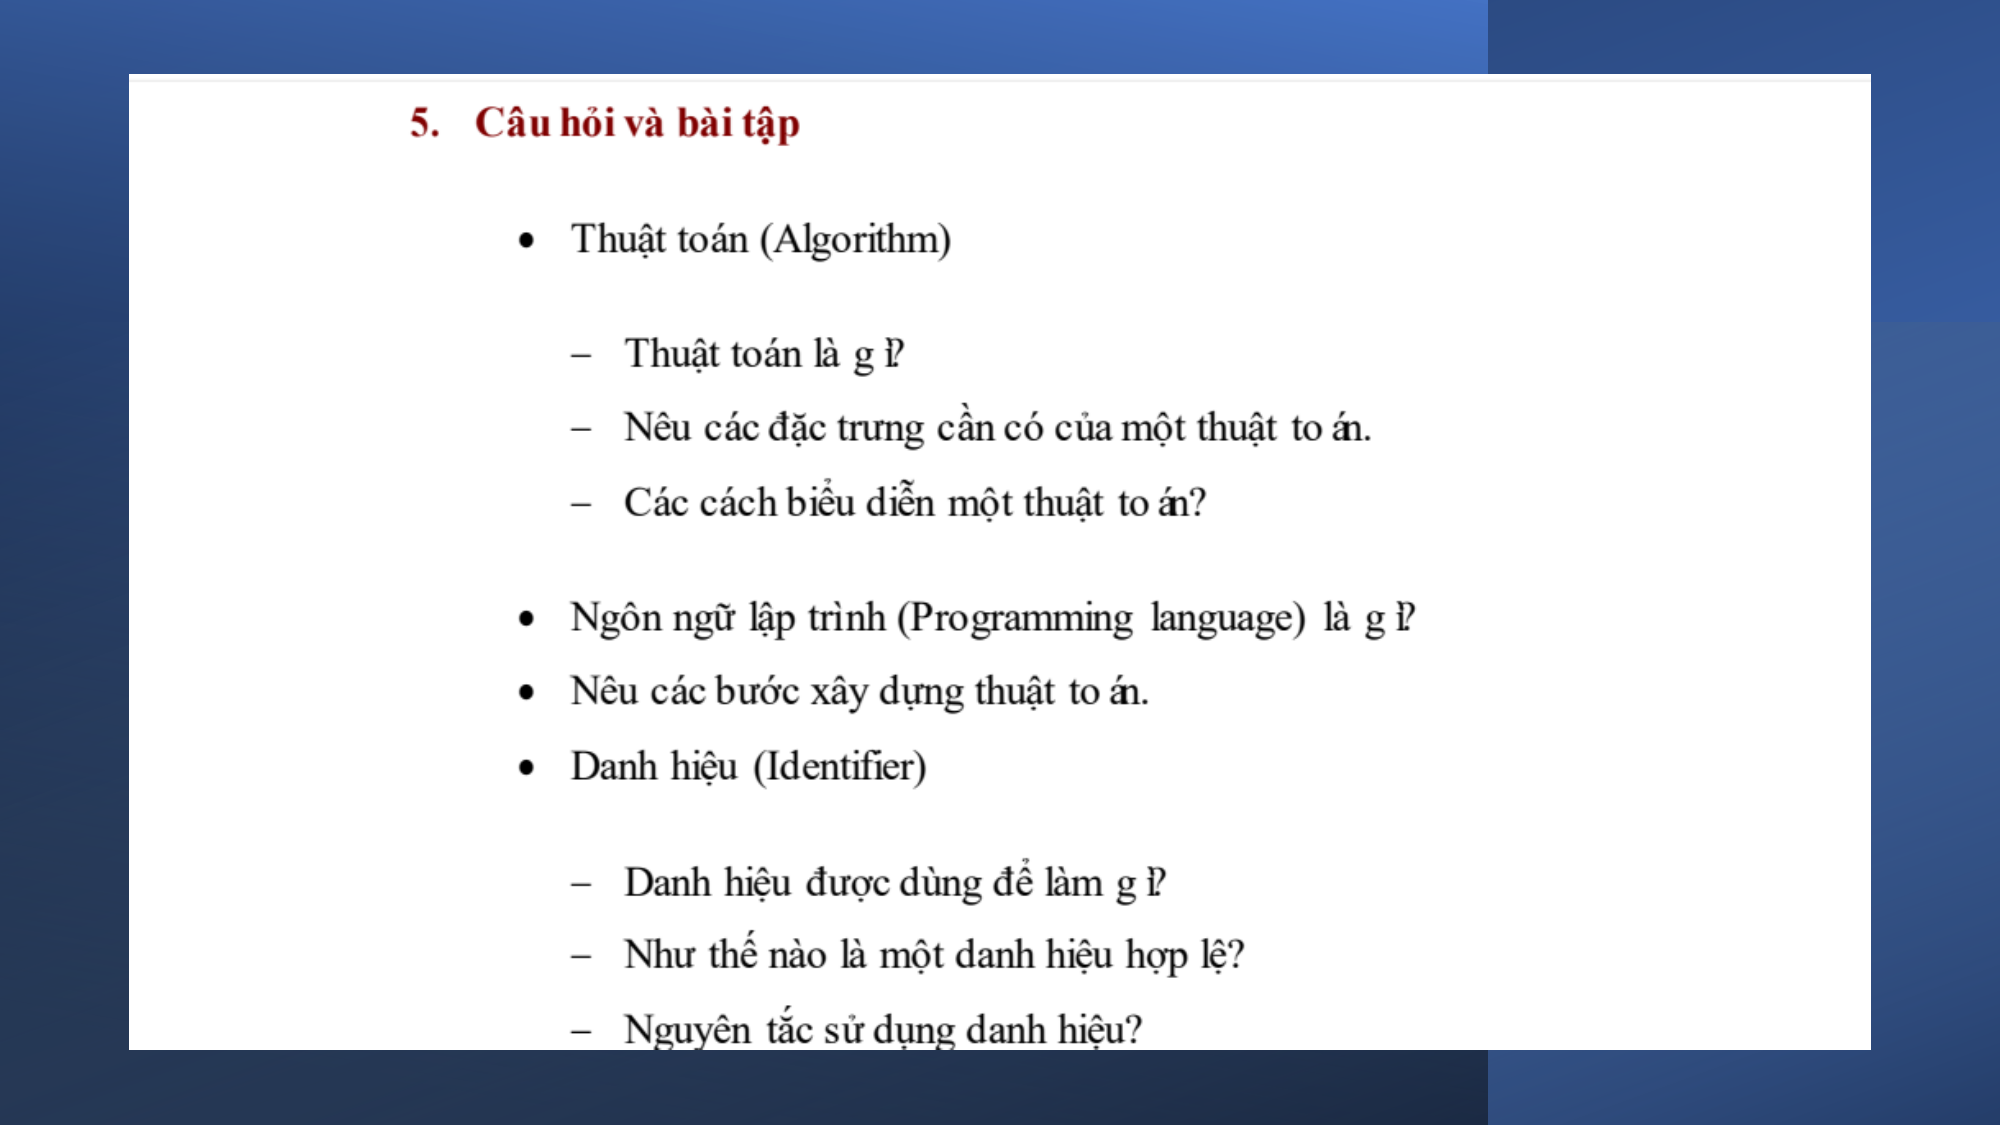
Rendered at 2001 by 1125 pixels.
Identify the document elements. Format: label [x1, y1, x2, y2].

text_box [0, 321, 2000, 1125]
text_box [1489, 0, 2000, 321]
picture [129, 74, 1871, 1050]
text_box [0, 0, 1489, 321]
